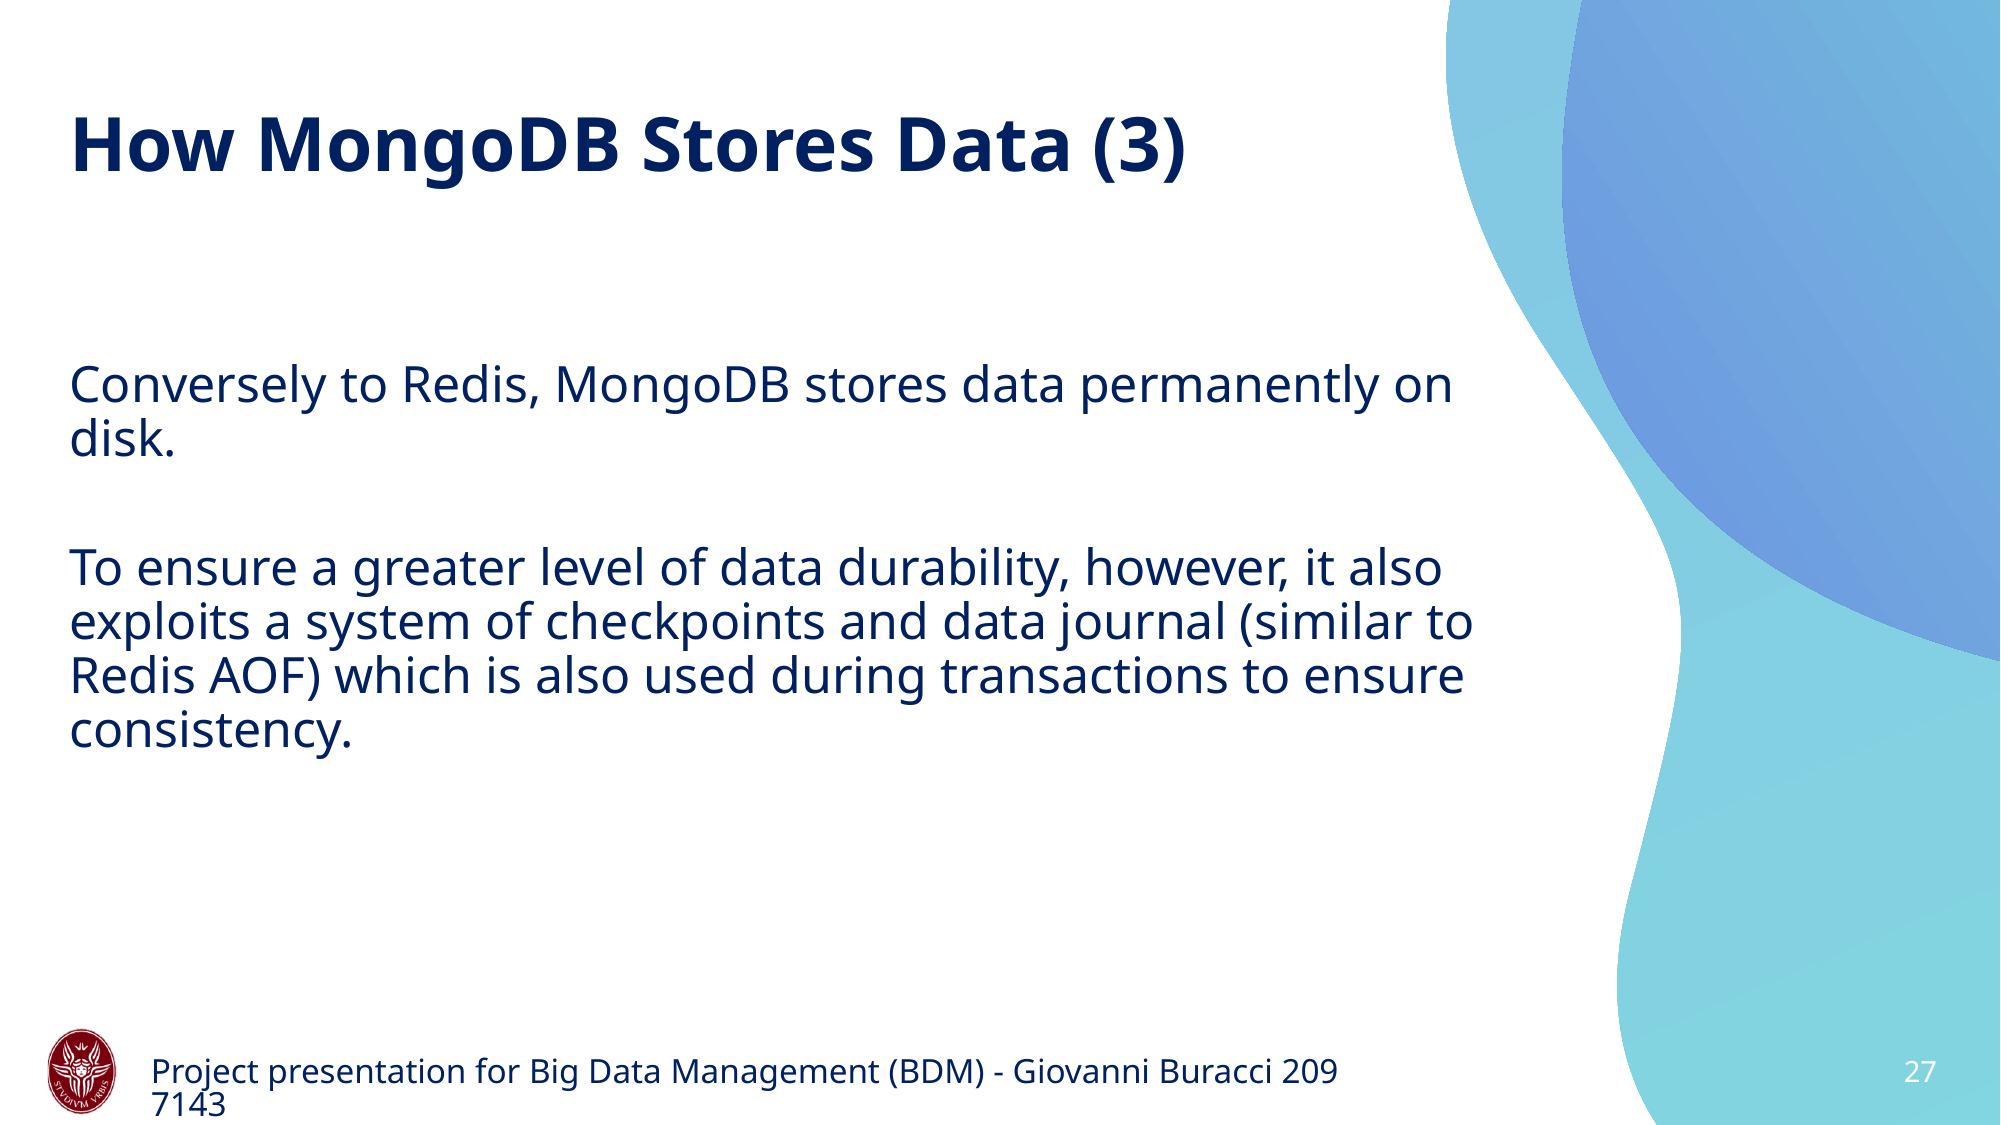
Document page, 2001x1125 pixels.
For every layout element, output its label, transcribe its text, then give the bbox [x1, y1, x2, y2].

picture [47, 1027, 122, 1118]
list Conversely to Redis, MongoDB stores data permanently on disk. To ensure a greater level of data durability, however, it also exploits a system of checkpoints and data journal (similar to Redis AOF) which is also used during transactions to ensure consistency. [54, 352, 1544, 834]
title How MongoDB Stores Data (3) [54, 38, 1780, 257]
slide_number 27 [1502, 1043, 1953, 1104]
footer Project presentation for Big Data Management (BDM) - Giovanni Buracci 2097143 [135, 1042, 1367, 1103]
